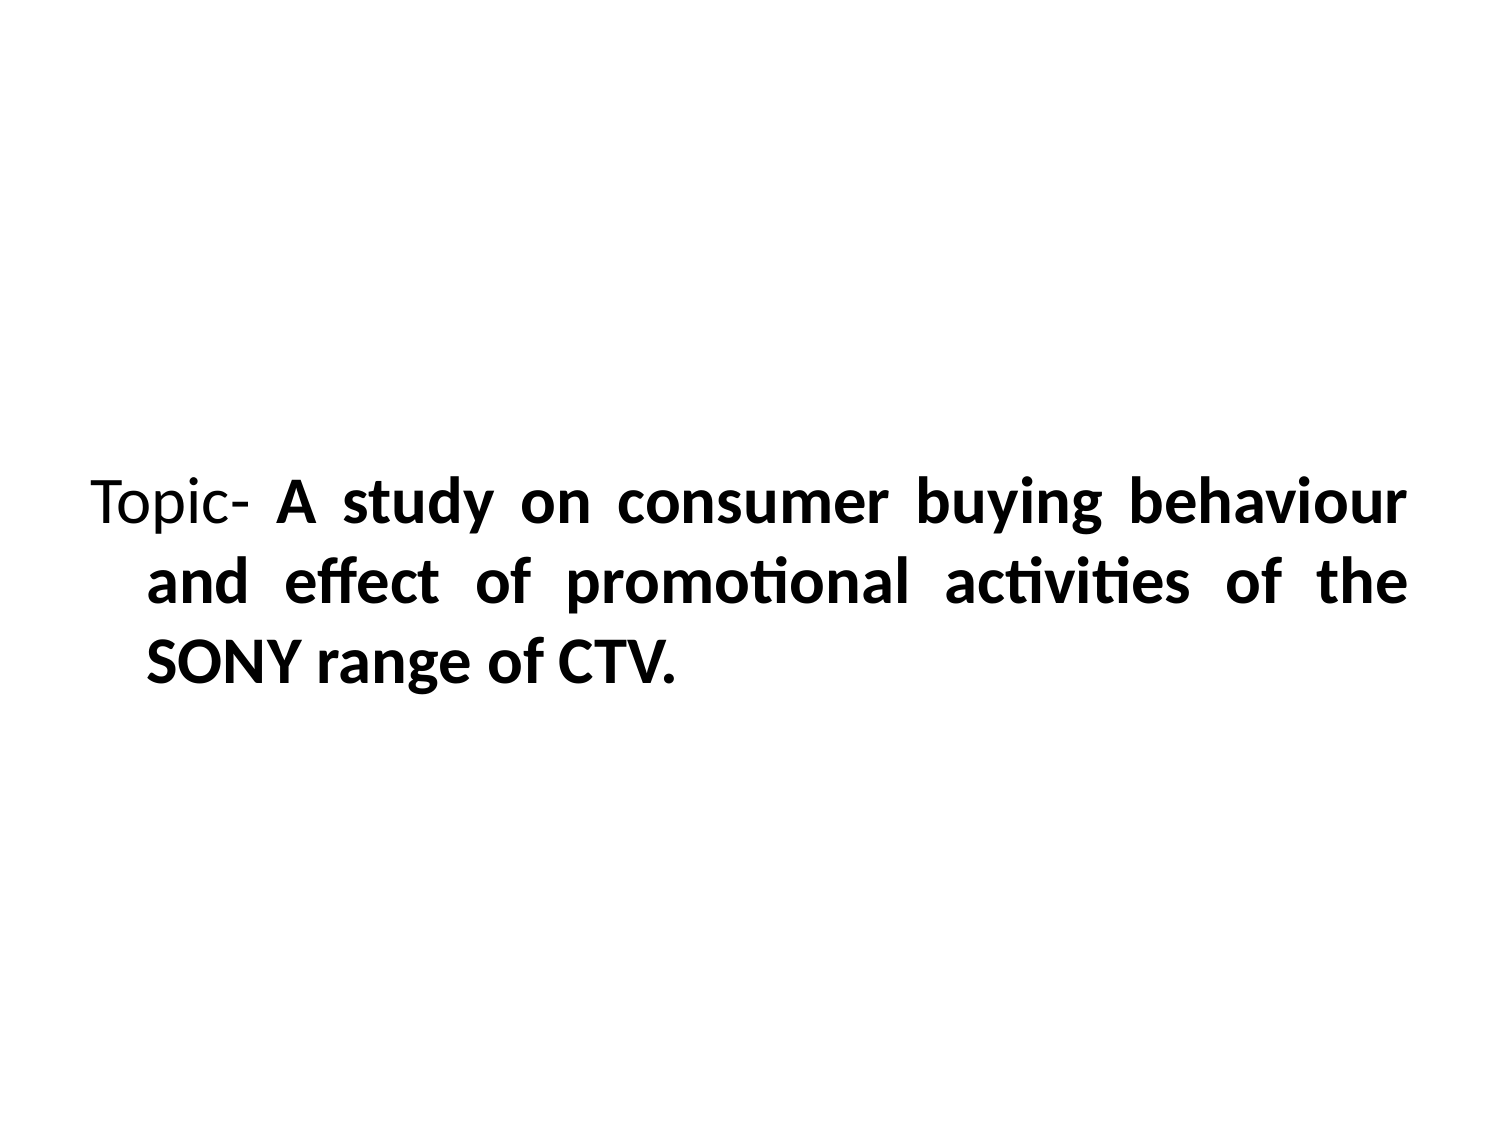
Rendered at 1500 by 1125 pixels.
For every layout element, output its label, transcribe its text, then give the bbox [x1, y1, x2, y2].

list Topic- A study on consumer buying behaviour and effect of promotional activities of the SONY range of CTV. [75, 262, 1425, 1005]
